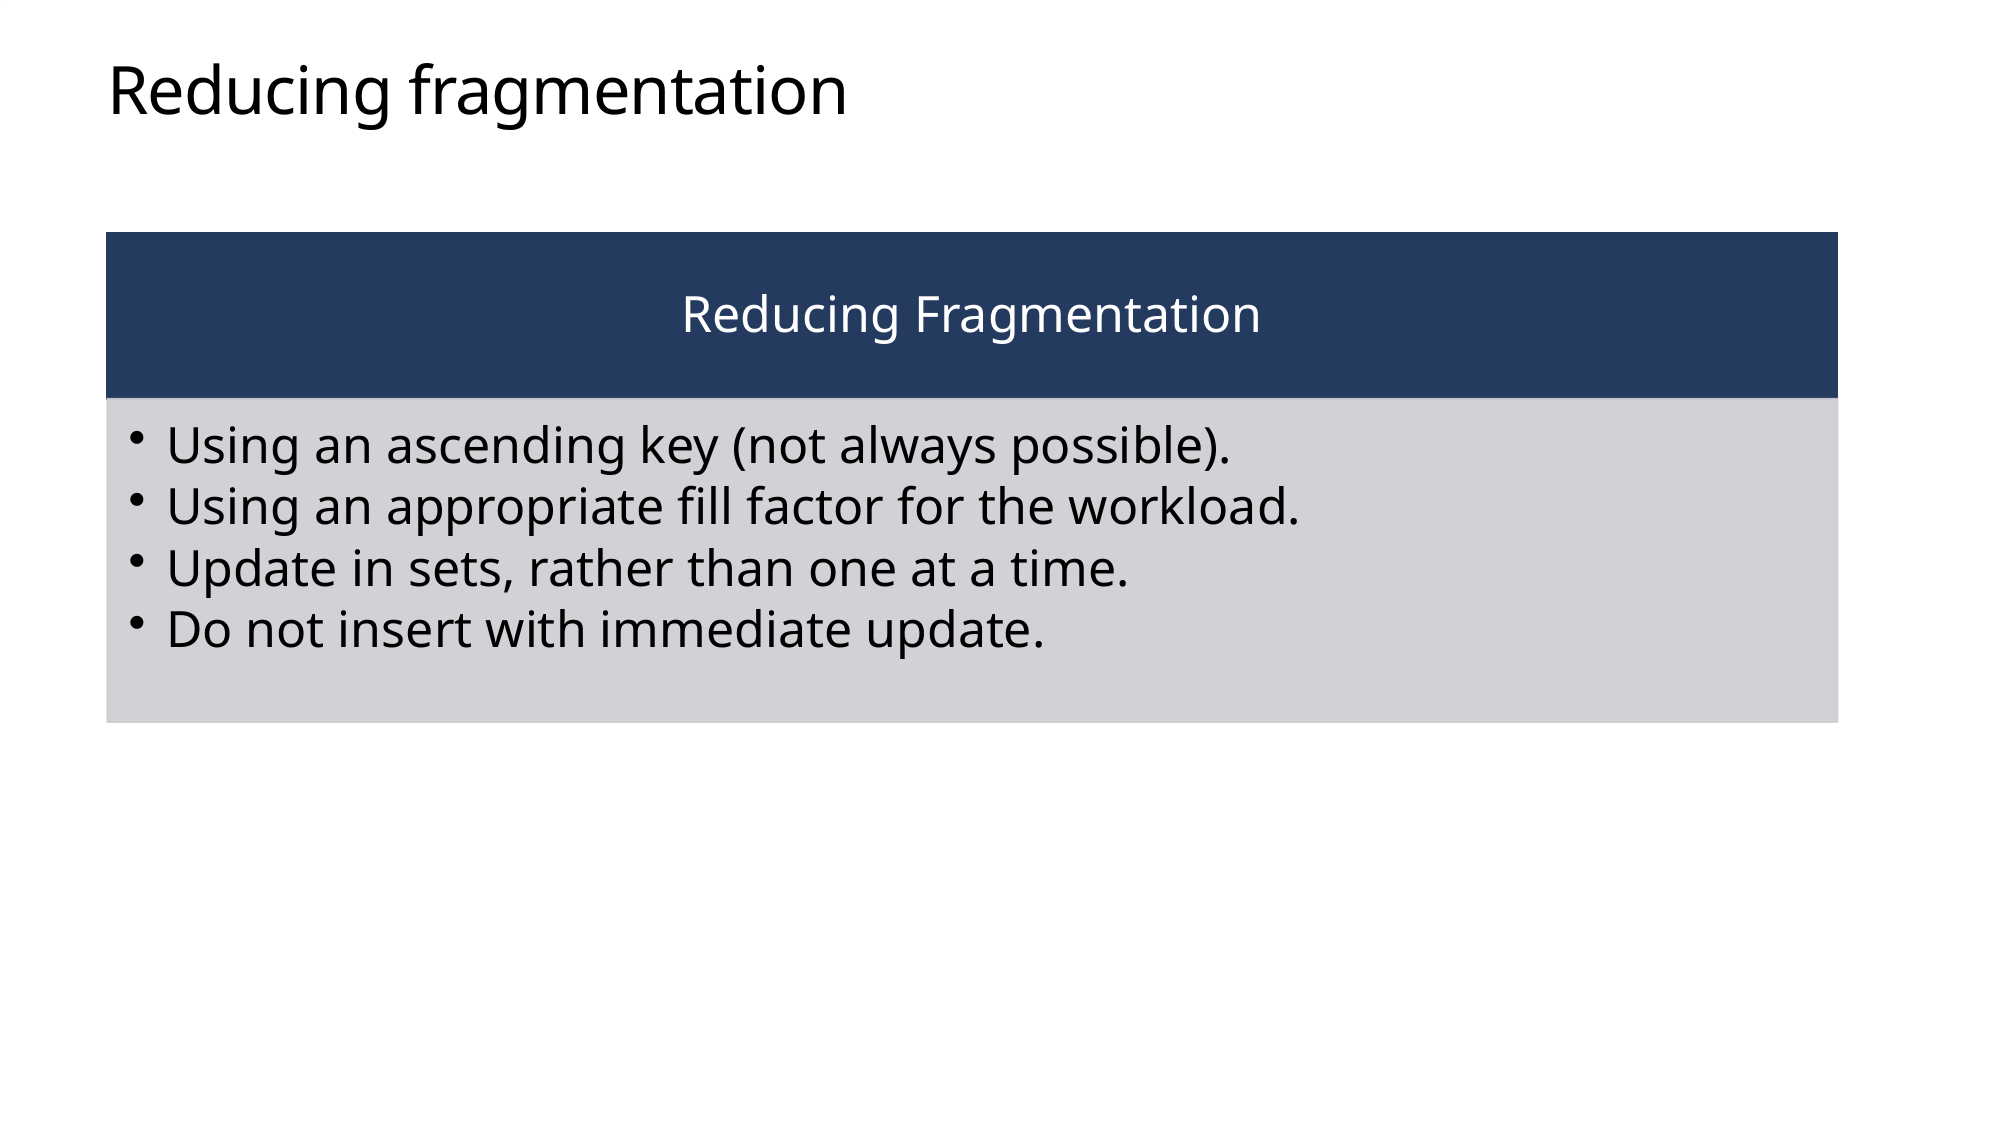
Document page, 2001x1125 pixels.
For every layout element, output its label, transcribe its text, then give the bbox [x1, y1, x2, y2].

title Reducing fragmentation [107, 52, 1893, 129]
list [107, 230, 1838, 725]
